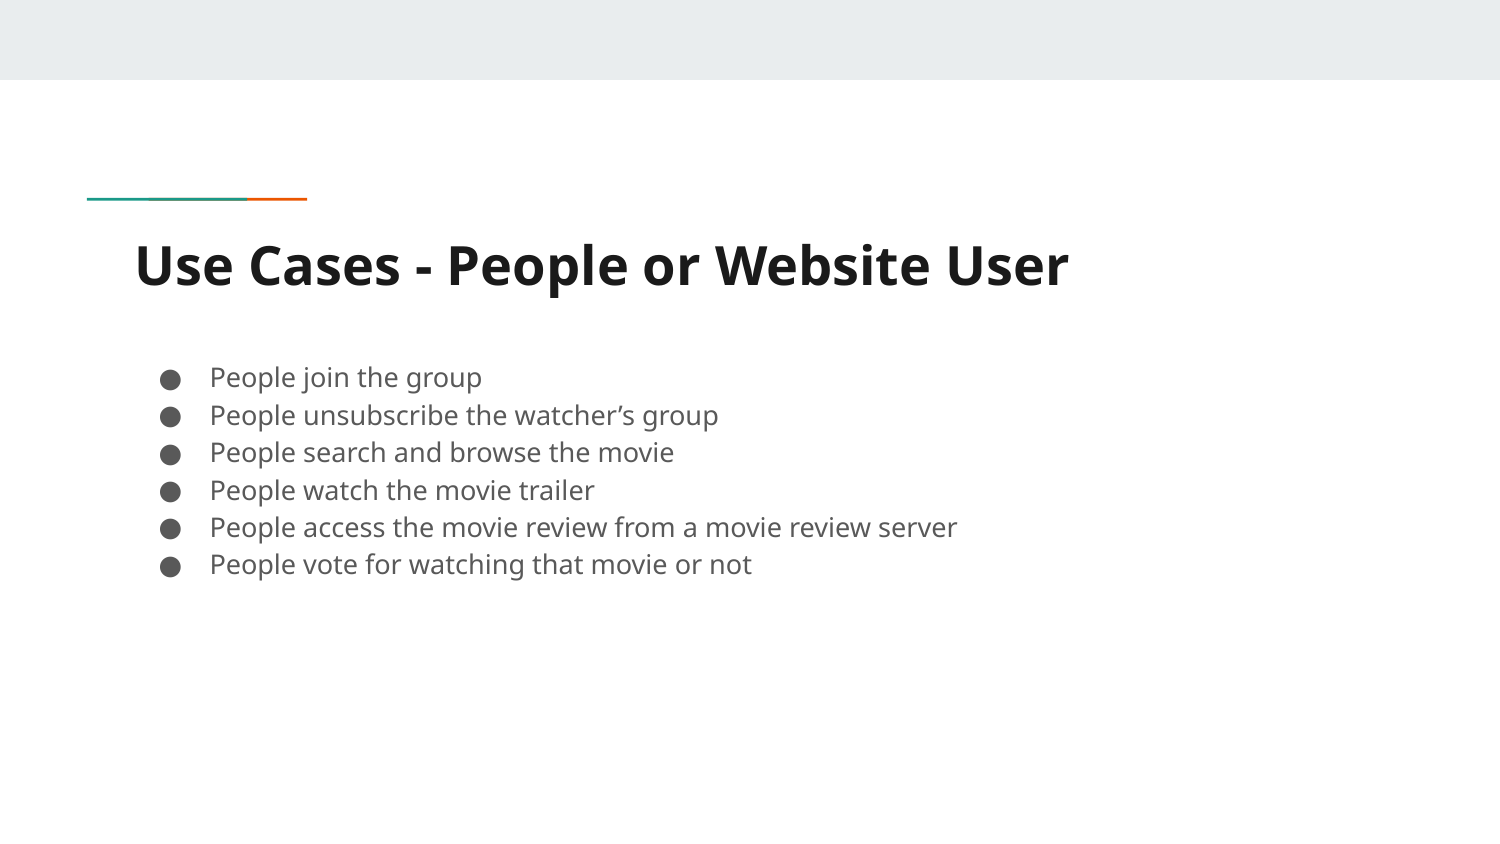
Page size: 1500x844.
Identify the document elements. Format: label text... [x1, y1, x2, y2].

title Use Cases - People or Website User [119, 216, 1381, 305]
list People join the group People unsubscribe the watcher’s group People search and browse the movie People watch the movie trailer People access the movie review from a movie review server People vote for watching that movie or not [119, 341, 1381, 712]
